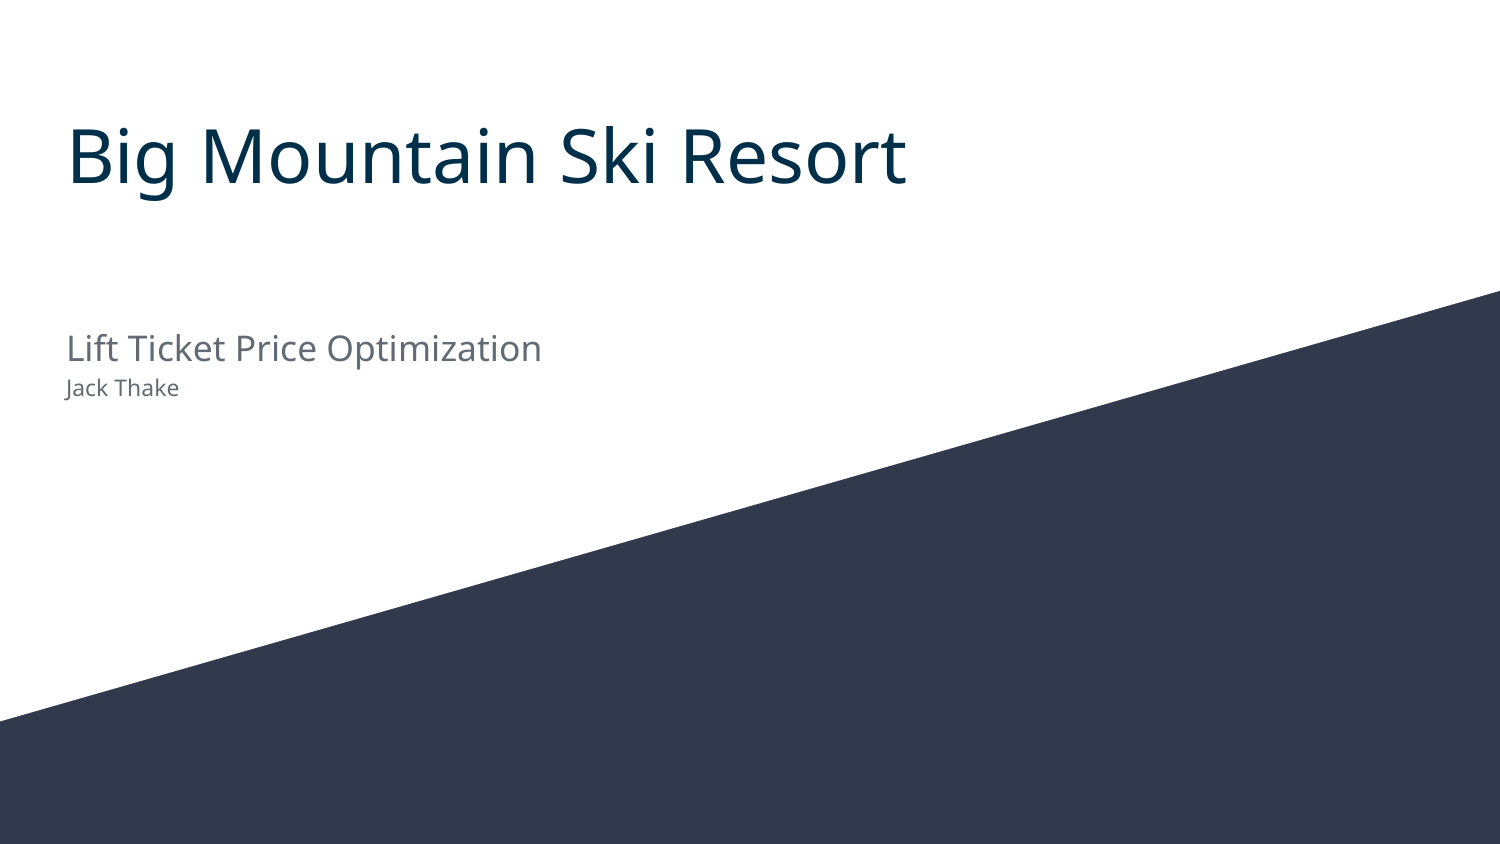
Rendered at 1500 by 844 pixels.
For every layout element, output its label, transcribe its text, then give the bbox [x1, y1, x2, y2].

title Big Mountain Ski Resort [51, 88, 1449, 299]
subtitle Lift Ticket Price Optimization Jack Thake [51, 308, 748, 430]
